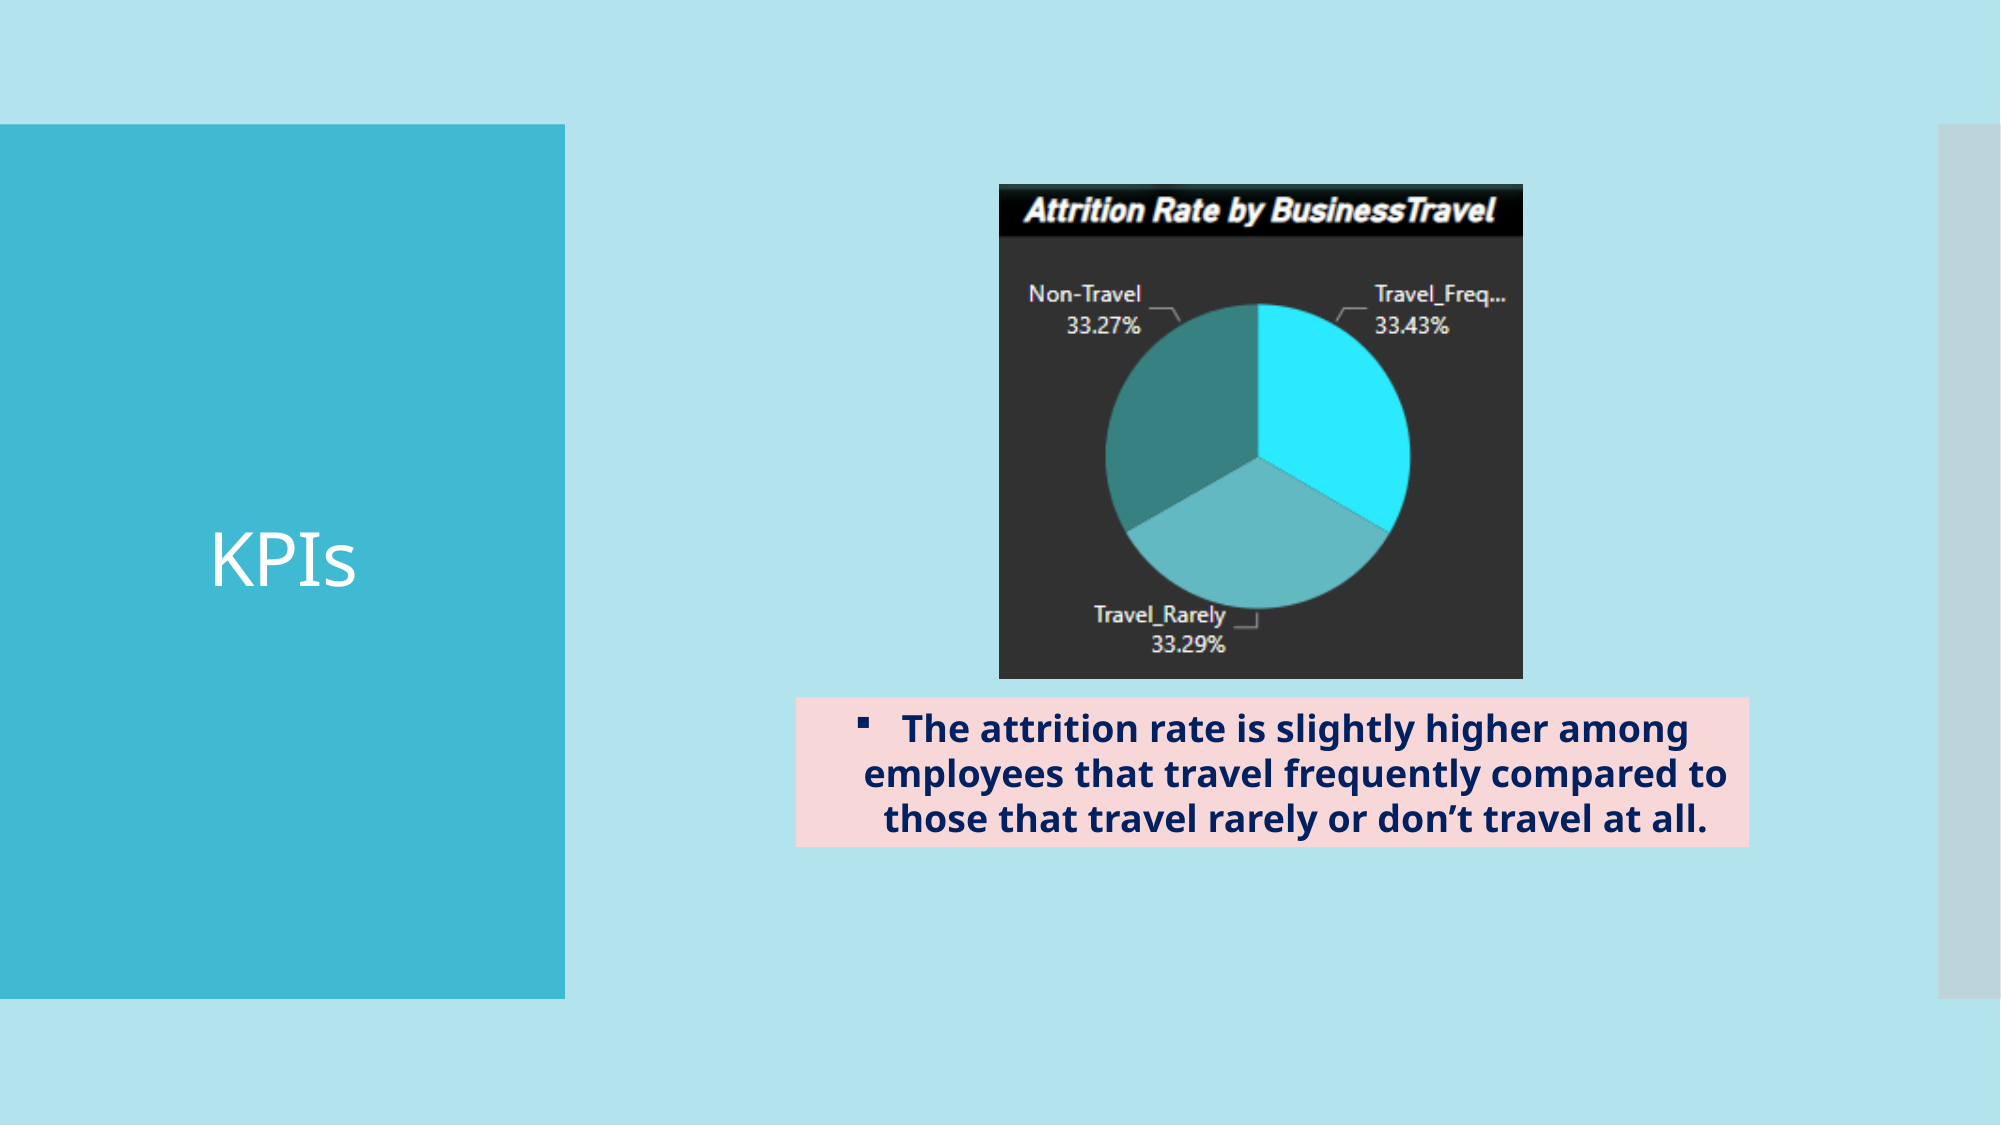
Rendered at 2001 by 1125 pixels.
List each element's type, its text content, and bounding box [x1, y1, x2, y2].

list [999, 184, 1523, 679]
title KPIs [41, 184, 525, 940]
text_box The attrition rate is slightly higher among employees that travel frequently compared to those that travel rarely or don’t travel at all. [795, 697, 1750, 848]
